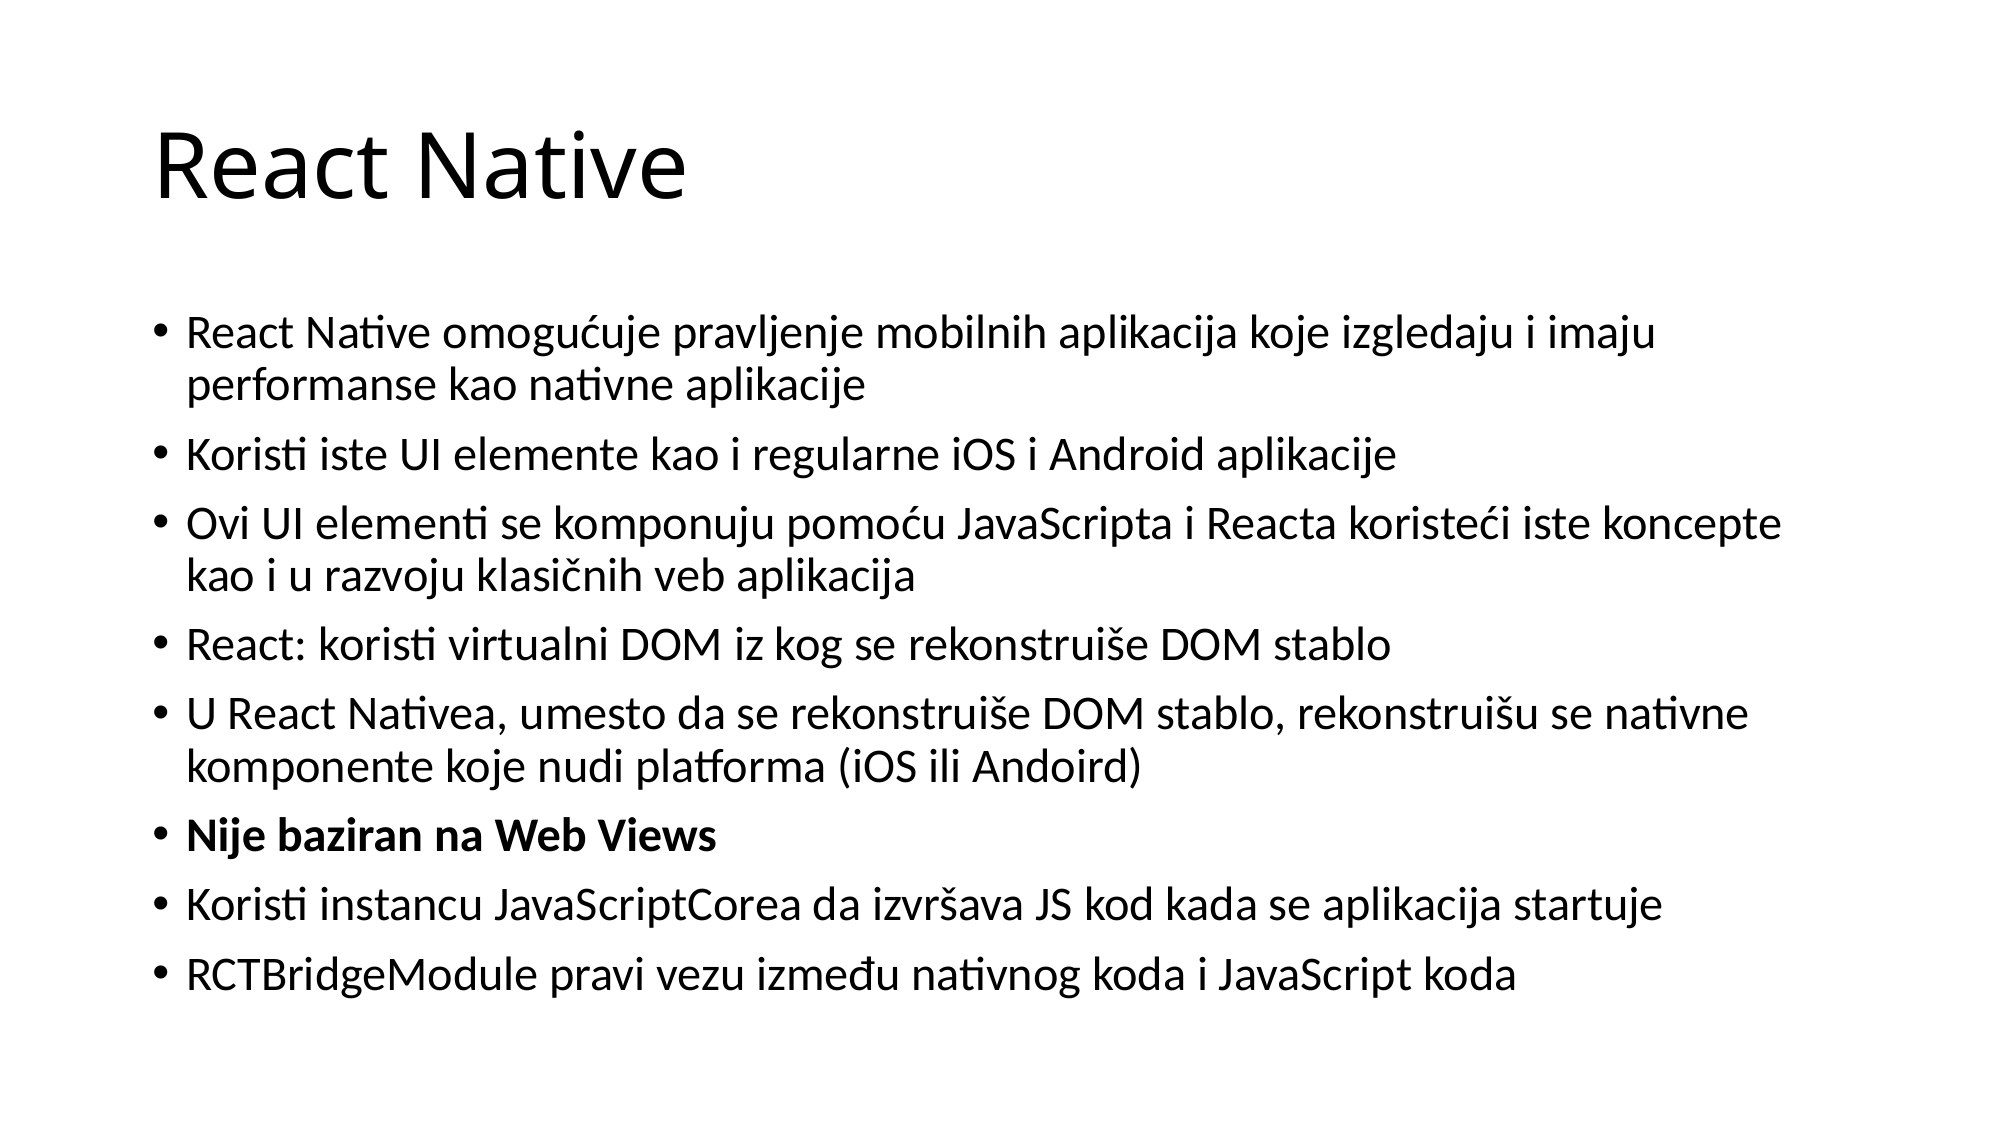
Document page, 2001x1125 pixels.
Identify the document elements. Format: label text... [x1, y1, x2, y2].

title React Native [137, 59, 1863, 278]
list React Native omogućuje pravljenje mobilnih aplikacija koje izgledaju i imaju performanse kao nativne aplikacije Koristi iste UI elemente kao i regularne iOS i Android aplikacije Ovi UI elementi se komponuju pomoću JavaScripta i Reacta koristeći iste koncepte kao i u razvoju klasičnih veb aplikacija React: koristi virtualni DOM iz kog se rekonstruiše DOM stablo U React Nativea, umesto da se rekonstruiše DOM stablo, rekonstruišu se nativne komponente koje nudi platforma (iOS ili Andoird) Nije baziran na Web Views Koristi instancu JavaScriptCorea da izvršava JS kod kada se aplikacija startuje RCTBridgeModule pravi vezu između nativnog koda i JavaScript koda [137, 299, 1863, 1014]
